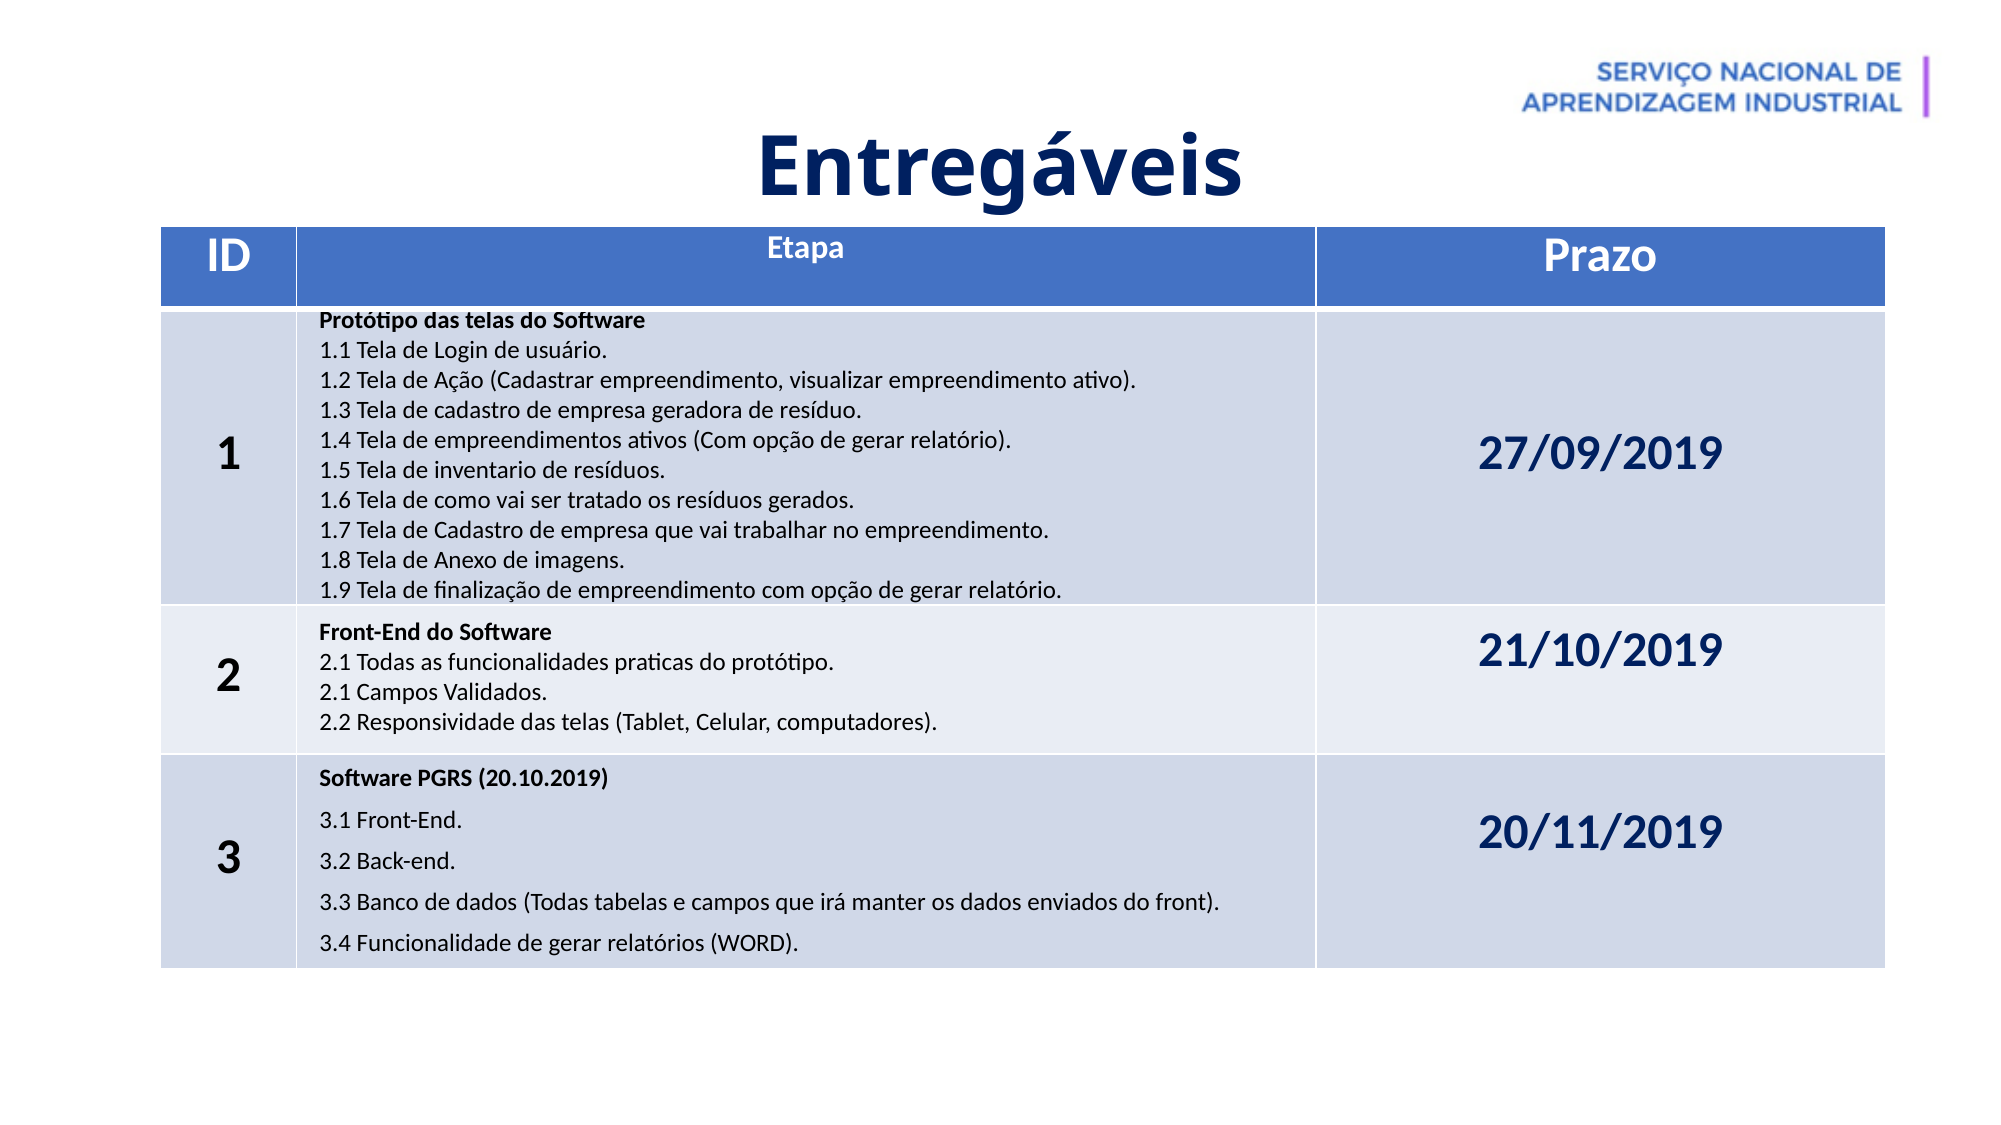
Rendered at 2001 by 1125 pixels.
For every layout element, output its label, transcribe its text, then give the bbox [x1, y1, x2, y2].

table_cell 21/10/2019 [1317, 606, 1885, 753]
table_cell 20/11/2019 [1317, 755, 1885, 968]
table_cell Protótipo das telas do Software 1.1 Tela de Login de usuário. 1.2 Tela de Ação (Cadastrar empreendimento, visualizar empreendimento ativo). 1.3 Tela de cadastro de empresa geradora de resíduo. 1.4 Tela de empreendimentos ativos (Com opção de gerar relatório). 1.5 Tela de inventario de resíduos. 1.6 Tela de como vai ser tratado os resíduos gerados. 1.7 Tela de Cadastro de empresa que vai trabalhar no empreendimento. 1.8 Tela de Anexo de imagens. 1.9 Tela de finalização de empreendimento com opção de gerar relatório. [297, 312, 1315, 604]
table_cell 1 [161, 312, 296, 604]
table_cell 27/09/2019 [1317, 312, 1885, 604]
table_header Etapa [297, 227, 1315, 306]
table_cell Software PGRS (20.10.2019) 3.1 Front-End. 3.2 Back-end. 3.3 Banco de dados (Todas tabelas e campos que irá manter os dados enviados do front). 3.4 Funcionalidade de gerar relatórios (WORD). [297, 755, 1315, 968]
picture [1513, 46, 1949, 123]
title Entregáveis [137, 59, 1863, 278]
table_cell 2 [161, 606, 296, 753]
table_header ID [161, 227, 296, 306]
table_cell 3 [161, 755, 296, 968]
table_cell Front-End do Software 2.1 Todas as funcionalidades praticas do protótipo. 2.1 Campos Validados. 2.2 Responsividade das telas (Tablet, Celular, computadores). [297, 606, 1315, 753]
table_header Prazo [1317, 227, 1885, 306]
